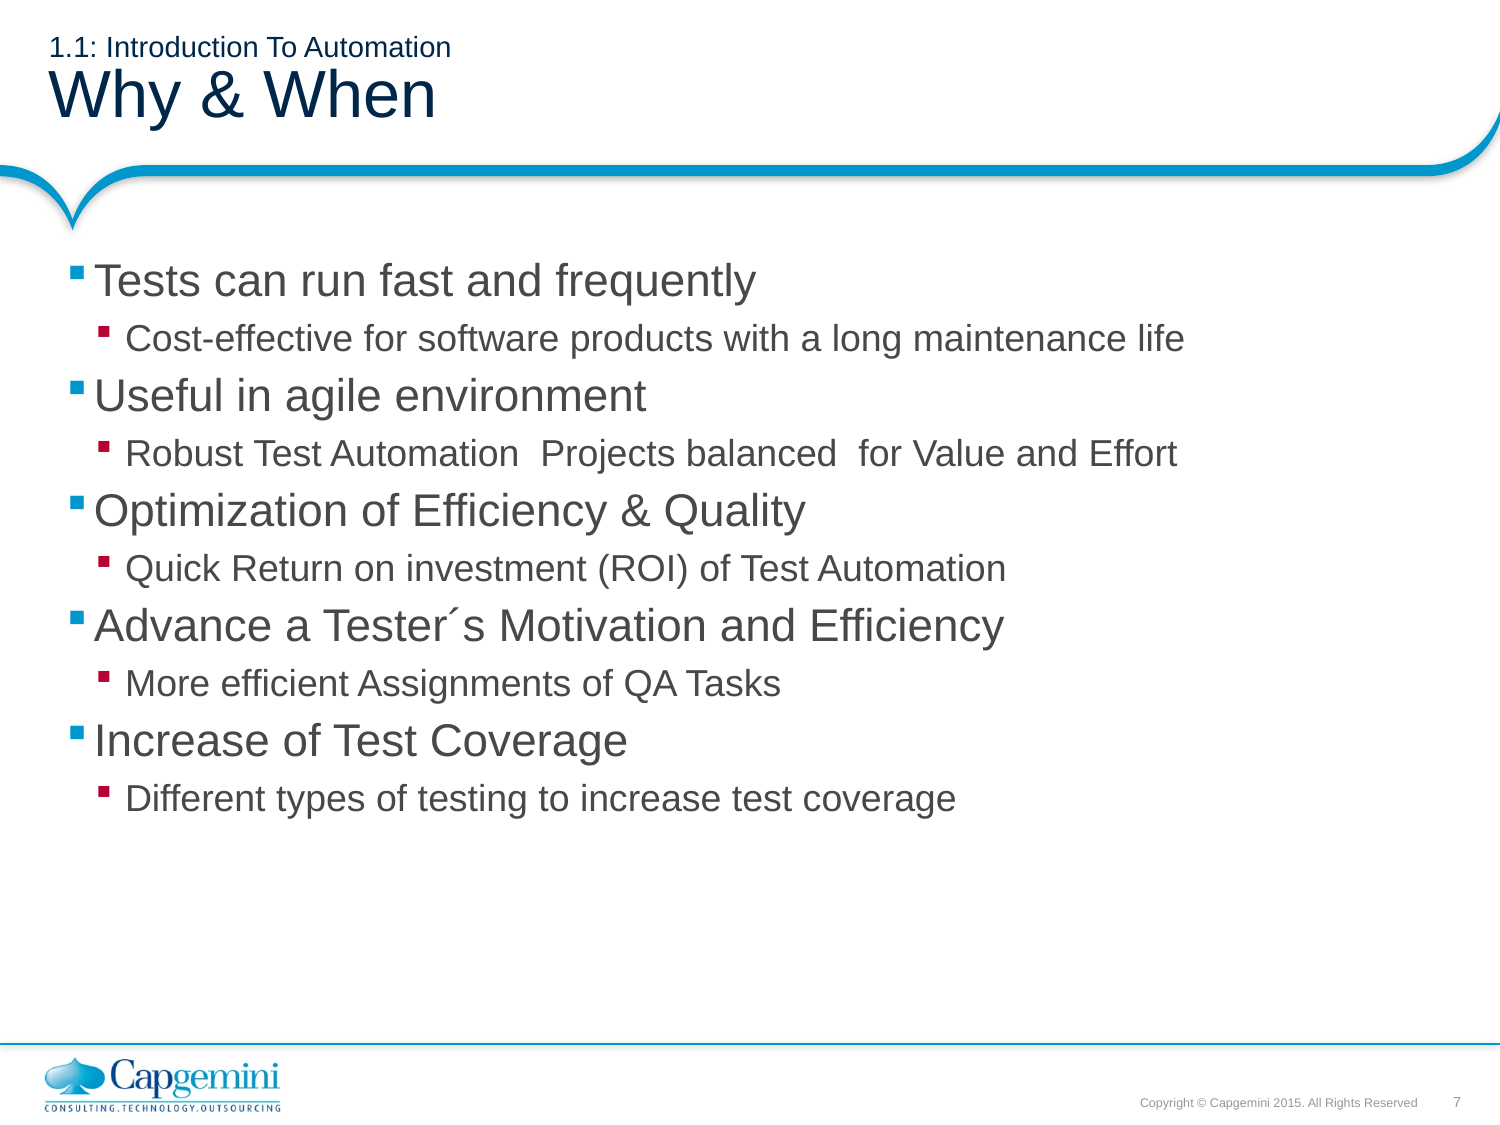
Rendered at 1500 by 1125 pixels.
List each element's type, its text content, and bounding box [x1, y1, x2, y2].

list Tests can run fast and frequently Cost-effective for software products with a long maintenance life Useful in agile environment Robust Test Automation Projects balanced for Value and Effort Optimization of Efficiency & Quality Quick Return on investment (ROI) of Test Automation Advance a Tester´s Motivation and Efficiency More efficient Assignments of QA Tasks Increase of Test Coverage Different types of testing to increase test coverage [48, 245, 1500, 1007]
picture [44, 1056, 281, 1113]
title 1.1: Introduction To Automation Why & When [0, 0, 1500, 165]
